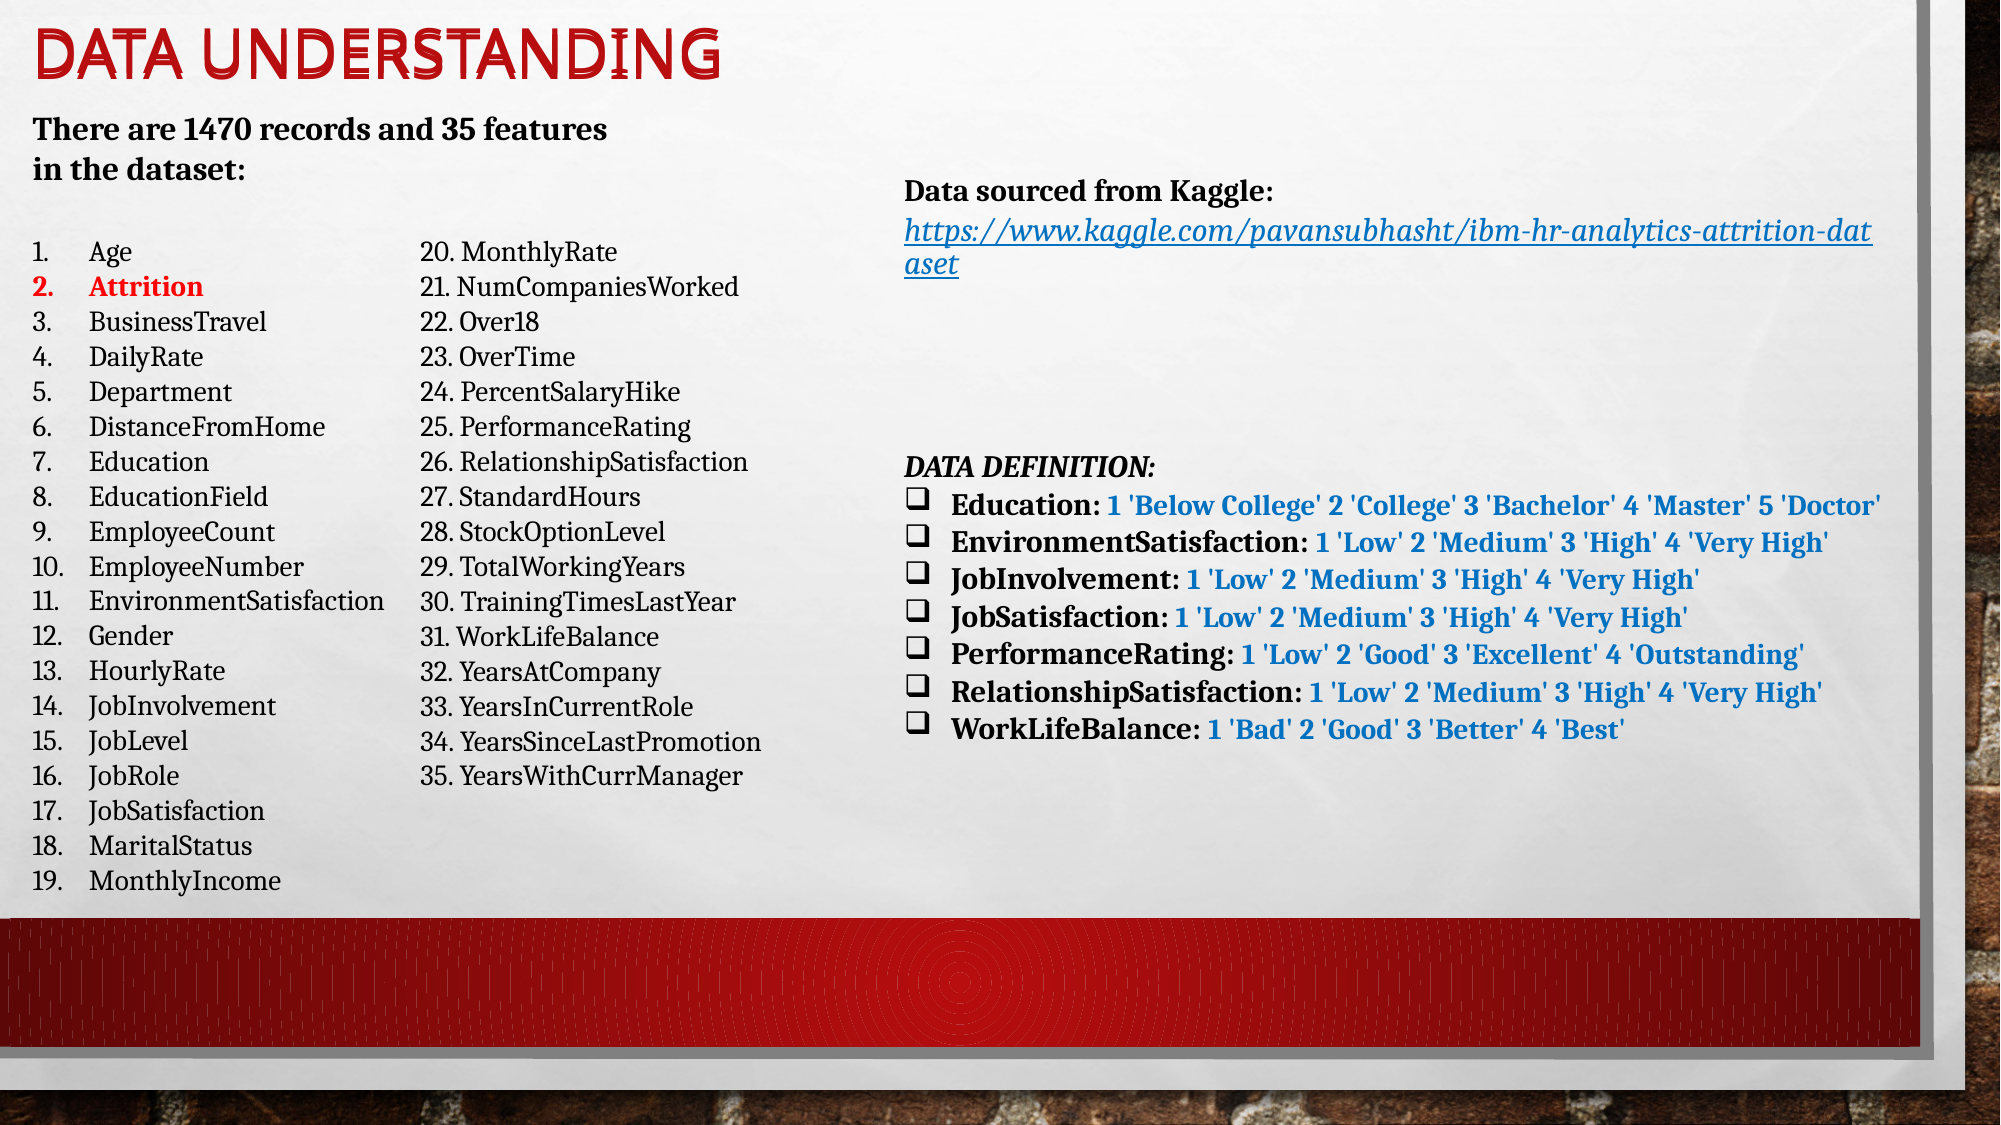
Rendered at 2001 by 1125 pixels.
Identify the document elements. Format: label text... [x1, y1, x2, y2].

text_box Data understanding [640, 202, 889, 208]
text_box Data sourced from Kaggle: https://www.kaggle.com/pavansubhasht/ibm-hr-analytics-attrition-dataset [889, 163, 1903, 256]
text_box DATA DEFINITION: Education: 1 'Below College' 2 'College' 3 'Bachelor' 4 'Master' 5 'Doctor' EnvironmentSatisfaction: 1 'Low' 2 'Medium' 3 'High' 4 'Very High' JobInvolvement: 1 'Low' 2 'Medium' 3 'High' 4 'Very High' JobSatisfaction: 1 'Low' 2 'Medium' 3 'High' 4 'Very High' PerformanceRating: 1 'Low' 2 'Good' 3 'Excellent' 4 'Outstanding' RelationshipSatisfaction: 1 'Low' 2 'Medium' 3 'High' 4 'Very High' WorkLifeBalance: 1 'Bad' 2 'Good' 3 'Better' 4 'Best' [889, 438, 1903, 791]
text_box There are 1470 records and 35 features in the dataset: Age Attrition BusinessTravel DailyRate Department DistanceFromHome Education EducationField EmployeeCount EmployeeNumber EnvironmentSatisfaction Gender HourlyRate JobInvolvement JobLevel JobRole JobSatisfaction MaritalStatus MonthlyIncome [18, 202, 640, 939]
picture [0, 0, 2000, 1125]
text_box Data understanding [17, 12, 1903, 202]
text_box 20. MonthlyRate 21. NumCompaniesWorked 22. Over18 23. OverTime 24. PercentSalaryHike 25. PerformanceRating 26. RelationshipSatisfaction 27. StandardHours 28. StockOptionLevel 29. TotalWorkingYears 30. TrainingTimesLastYear 31. WorkLifeBalance 32. YearsAtCompany 33. YearsInCurrentRole 34. YearsSinceLastPromotion 35. YearsWithCurrManager [405, 224, 840, 800]
